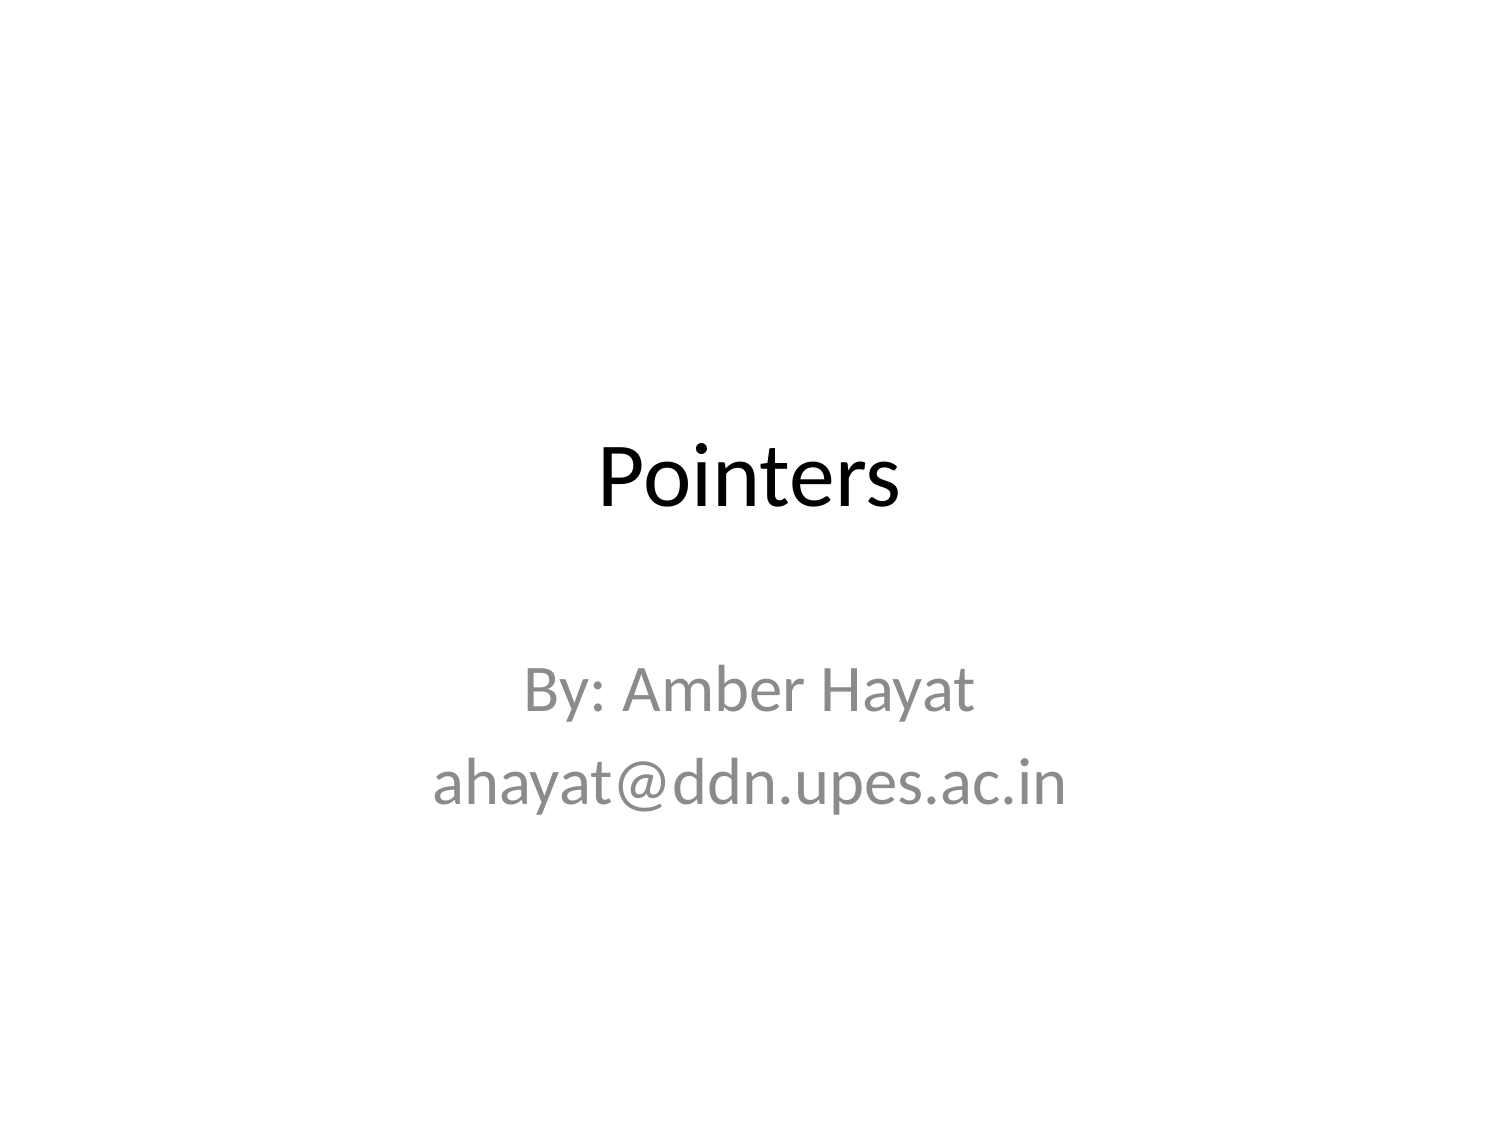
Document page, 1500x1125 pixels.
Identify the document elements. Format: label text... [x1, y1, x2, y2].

title Pointers [112, 349, 1388, 591]
subtitle By: Amber Hayat ahayat@ddn.upes.ac.in [225, 637, 1275, 925]
